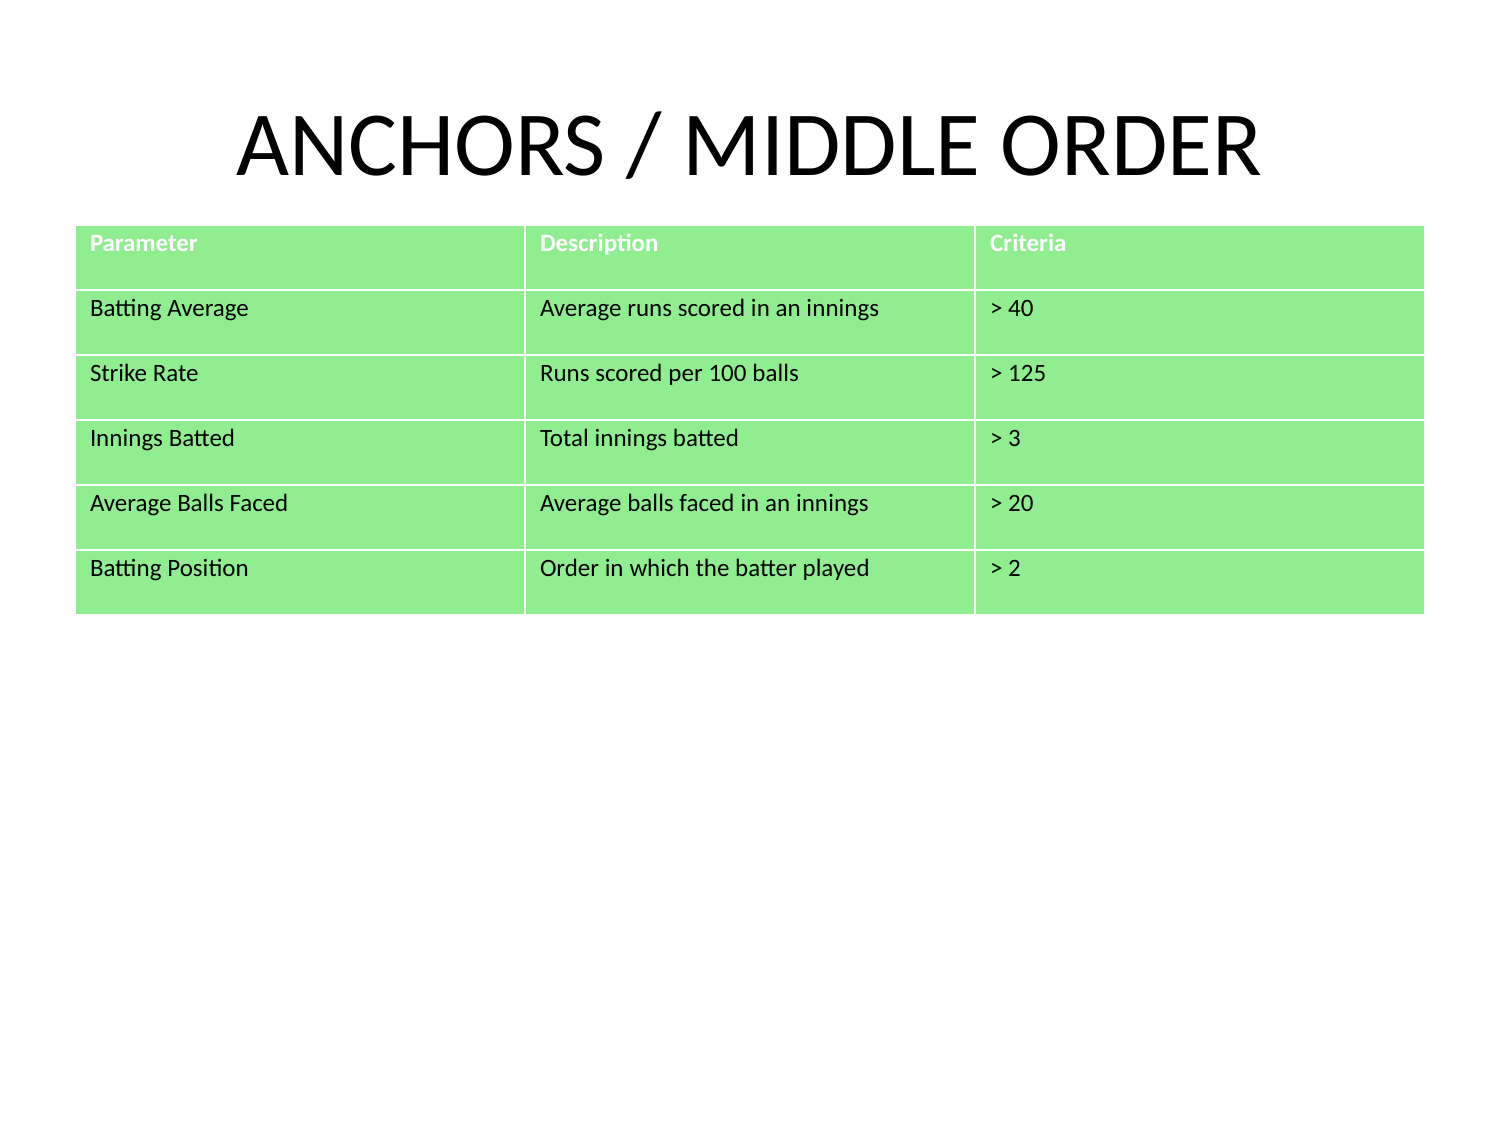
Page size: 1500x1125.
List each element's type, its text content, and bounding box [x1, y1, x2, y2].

table_cell Total innings batted [526, 421, 974, 484]
table_cell Batting Position [76, 551, 524, 614]
table_cell Batting Average [76, 291, 524, 354]
table_cell > 2 [976, 551, 1424, 614]
table_header Description [526, 226, 974, 289]
table_cell Average Balls Faced [76, 486, 524, 549]
table_header Parameter [76, 226, 524, 289]
table_cell Average balls faced in an innings [526, 486, 974, 549]
title ANCHORS / MIDDLE ORDER [75, 45, 1425, 224]
table_cell Average runs scored in an innings [526, 291, 974, 354]
table_cell Innings Batted [76, 421, 524, 484]
table_cell Order in which the batter played [526, 551, 974, 614]
table_cell > 125 [976, 356, 1424, 419]
table_cell > 3 [976, 421, 1424, 484]
table_cell > 20 [976, 486, 1424, 549]
table_cell Runs scored per 100 balls [526, 356, 974, 419]
table_cell Strike Rate [76, 356, 524, 419]
table_cell > 40 [976, 291, 1424, 354]
table_header Criteria [976, 226, 1424, 289]
